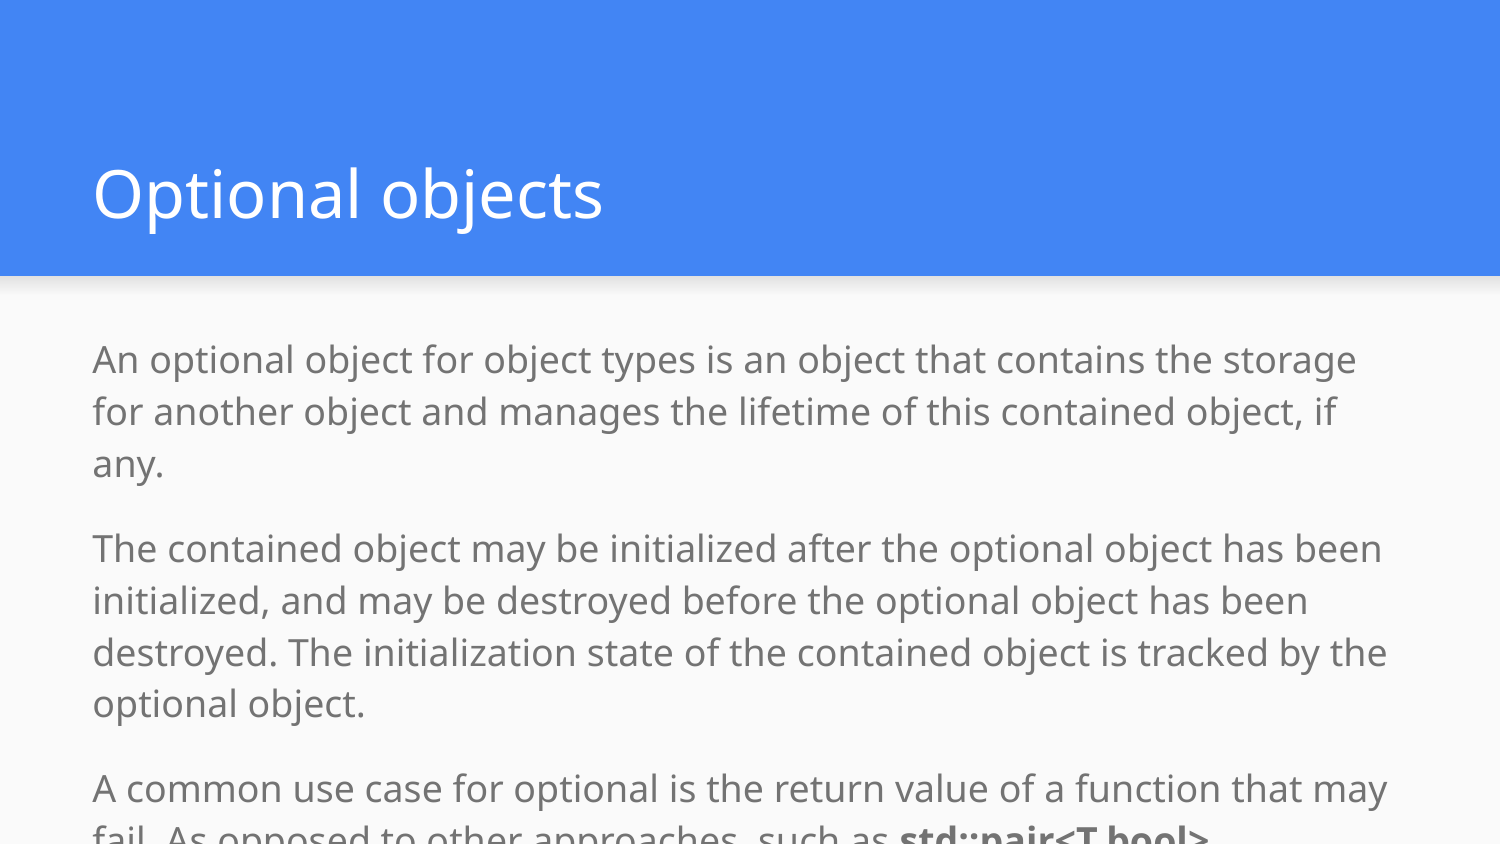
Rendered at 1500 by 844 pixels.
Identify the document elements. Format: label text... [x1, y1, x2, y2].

list An optional object for object types is an object that contains the storage for another object and manages the lifetime of this contained object, if any. The contained object may be initialized after the optional object has been initialized, and may be destroyed before the optional object has been destroyed. The initialization state of the contained object is tracked by the optional object. A common use case for optional is the return value of a function that may fail. As opposed to other approaches, such as std::pair<T,bool> [77, 314, 1427, 760]
title Optional objects [77, 121, 1427, 248]
